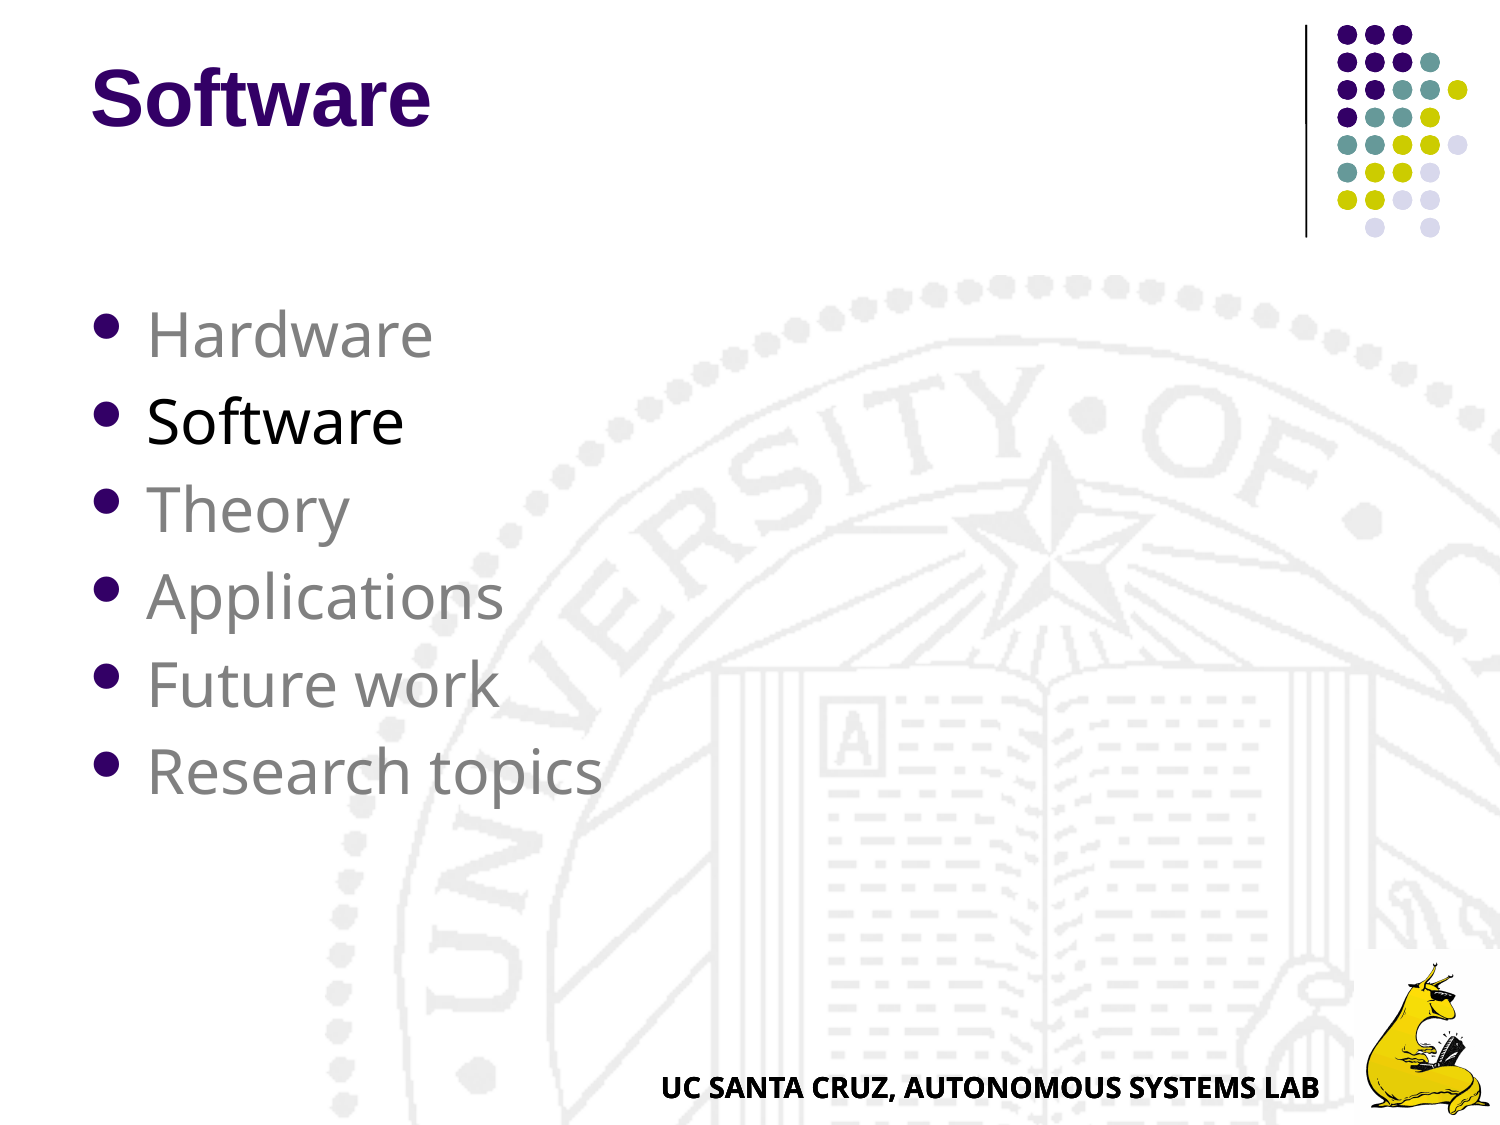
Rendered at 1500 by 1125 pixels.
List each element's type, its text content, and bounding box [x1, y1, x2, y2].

list Hardware Software Theory Applications Future work Research topics [74, 199, 1426, 1006]
picture [324, 275, 1500, 1125]
title Software [74, 19, 1313, 151]
